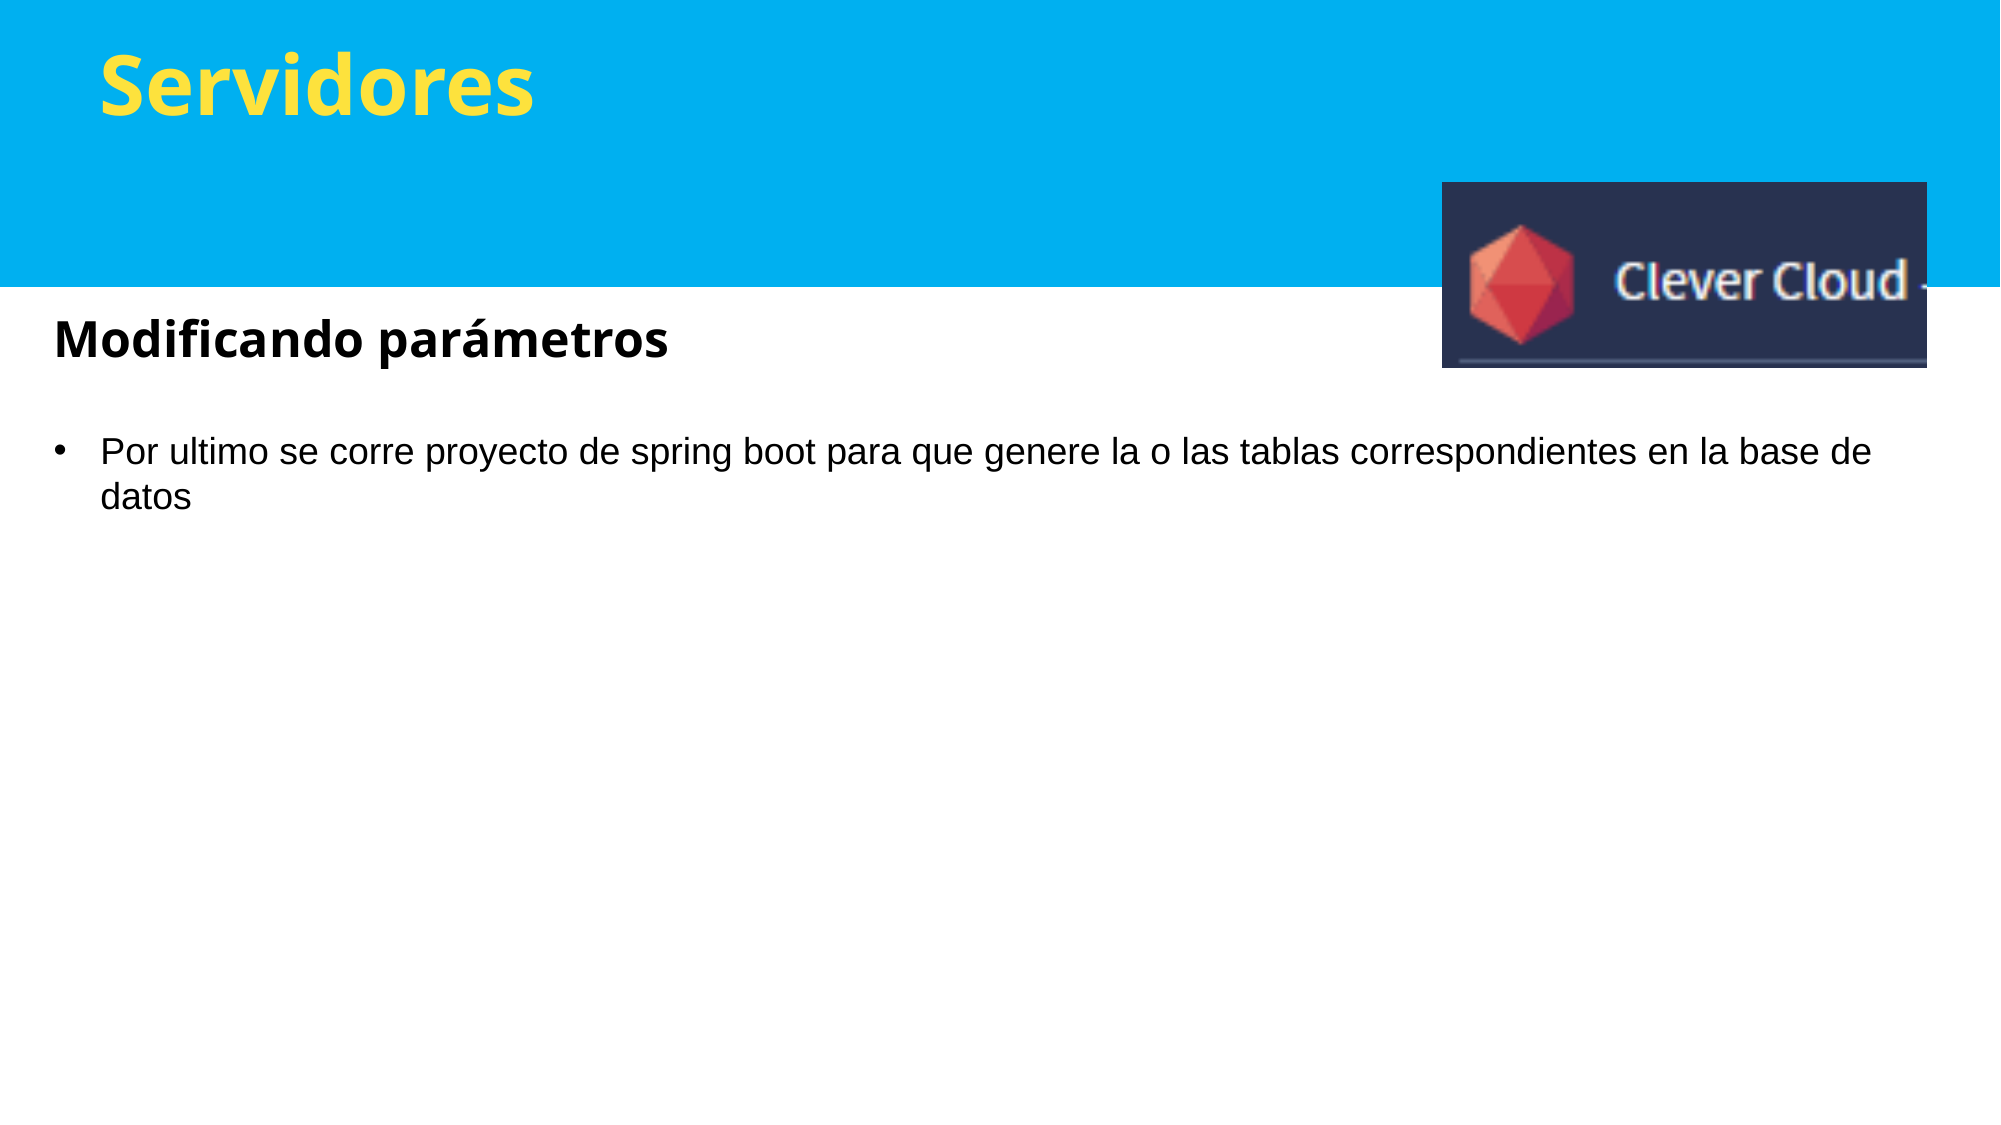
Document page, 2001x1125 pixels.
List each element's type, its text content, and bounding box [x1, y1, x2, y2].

text_box Modificando parámetros Por ultimo se corre proyecto de spring boot para que genere la o las tablas correspondientes en la base de datos [33, 312, 1963, 512]
text_box Servidores [92, 24, 1901, 222]
picture [1442, 183, 1927, 368]
text_box [0, 0, 2000, 287]
